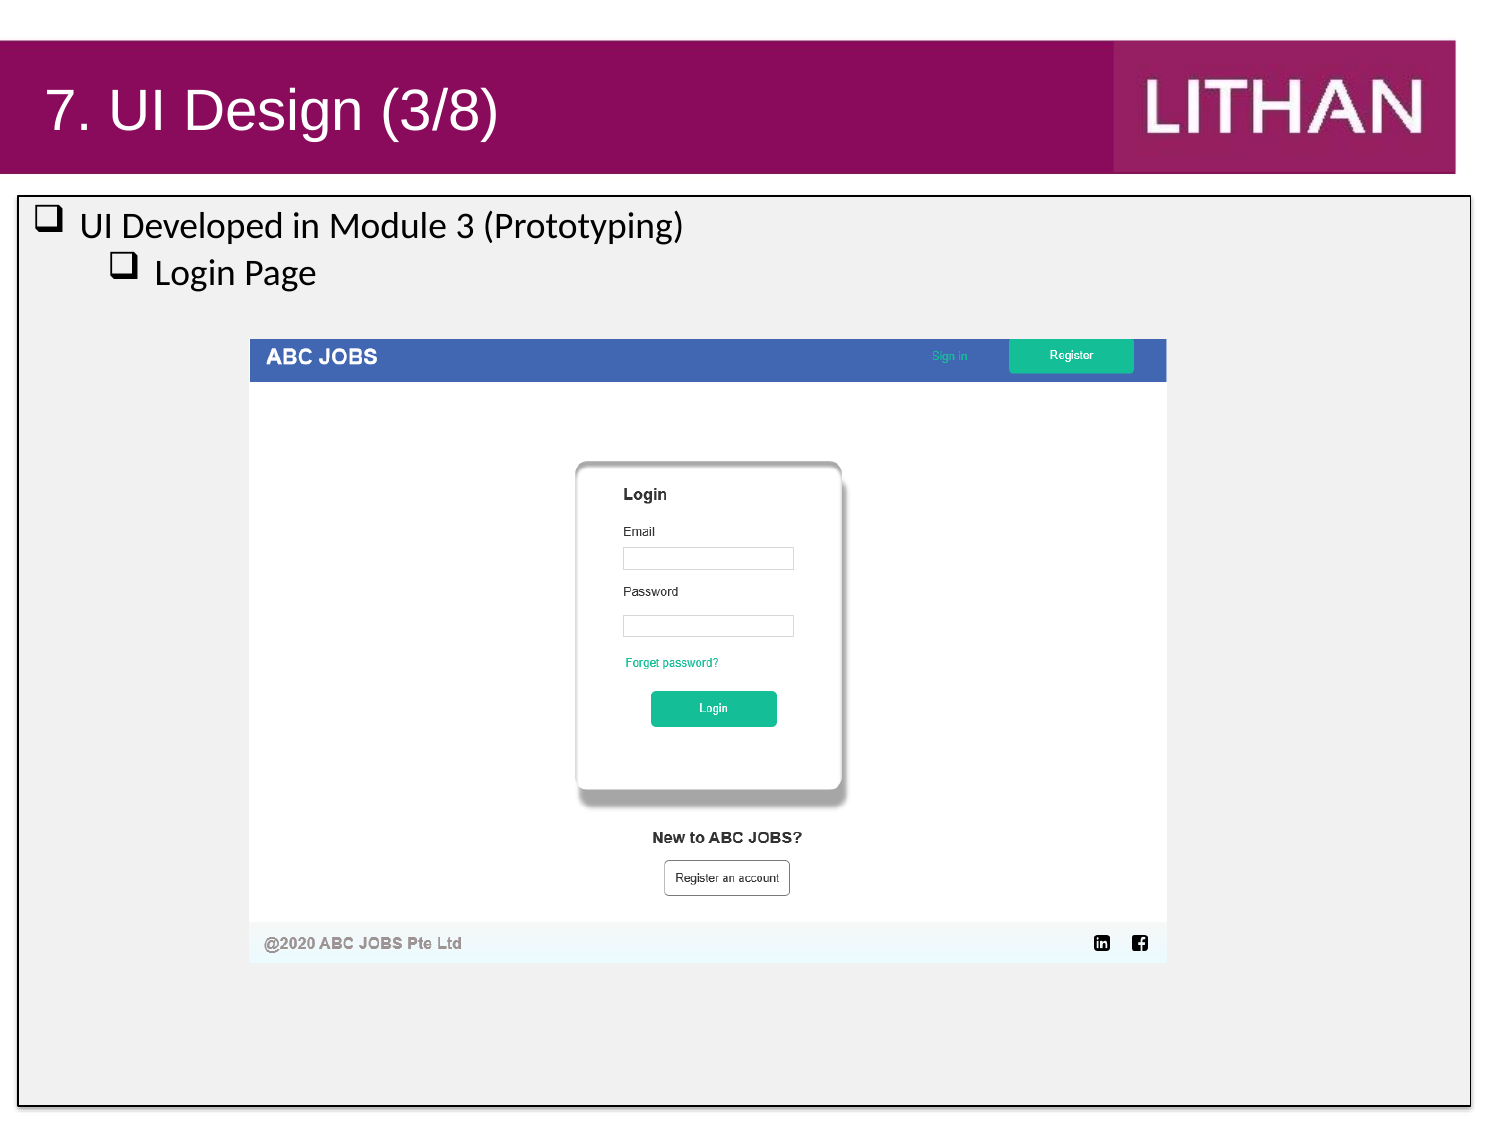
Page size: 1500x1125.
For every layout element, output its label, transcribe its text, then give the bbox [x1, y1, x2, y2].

picture [0, 37, 1457, 178]
picture [249, 339, 1167, 963]
title 7. UI Design (3/8) [42, 70, 1113, 187]
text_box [4, 189, 1477, 1116]
